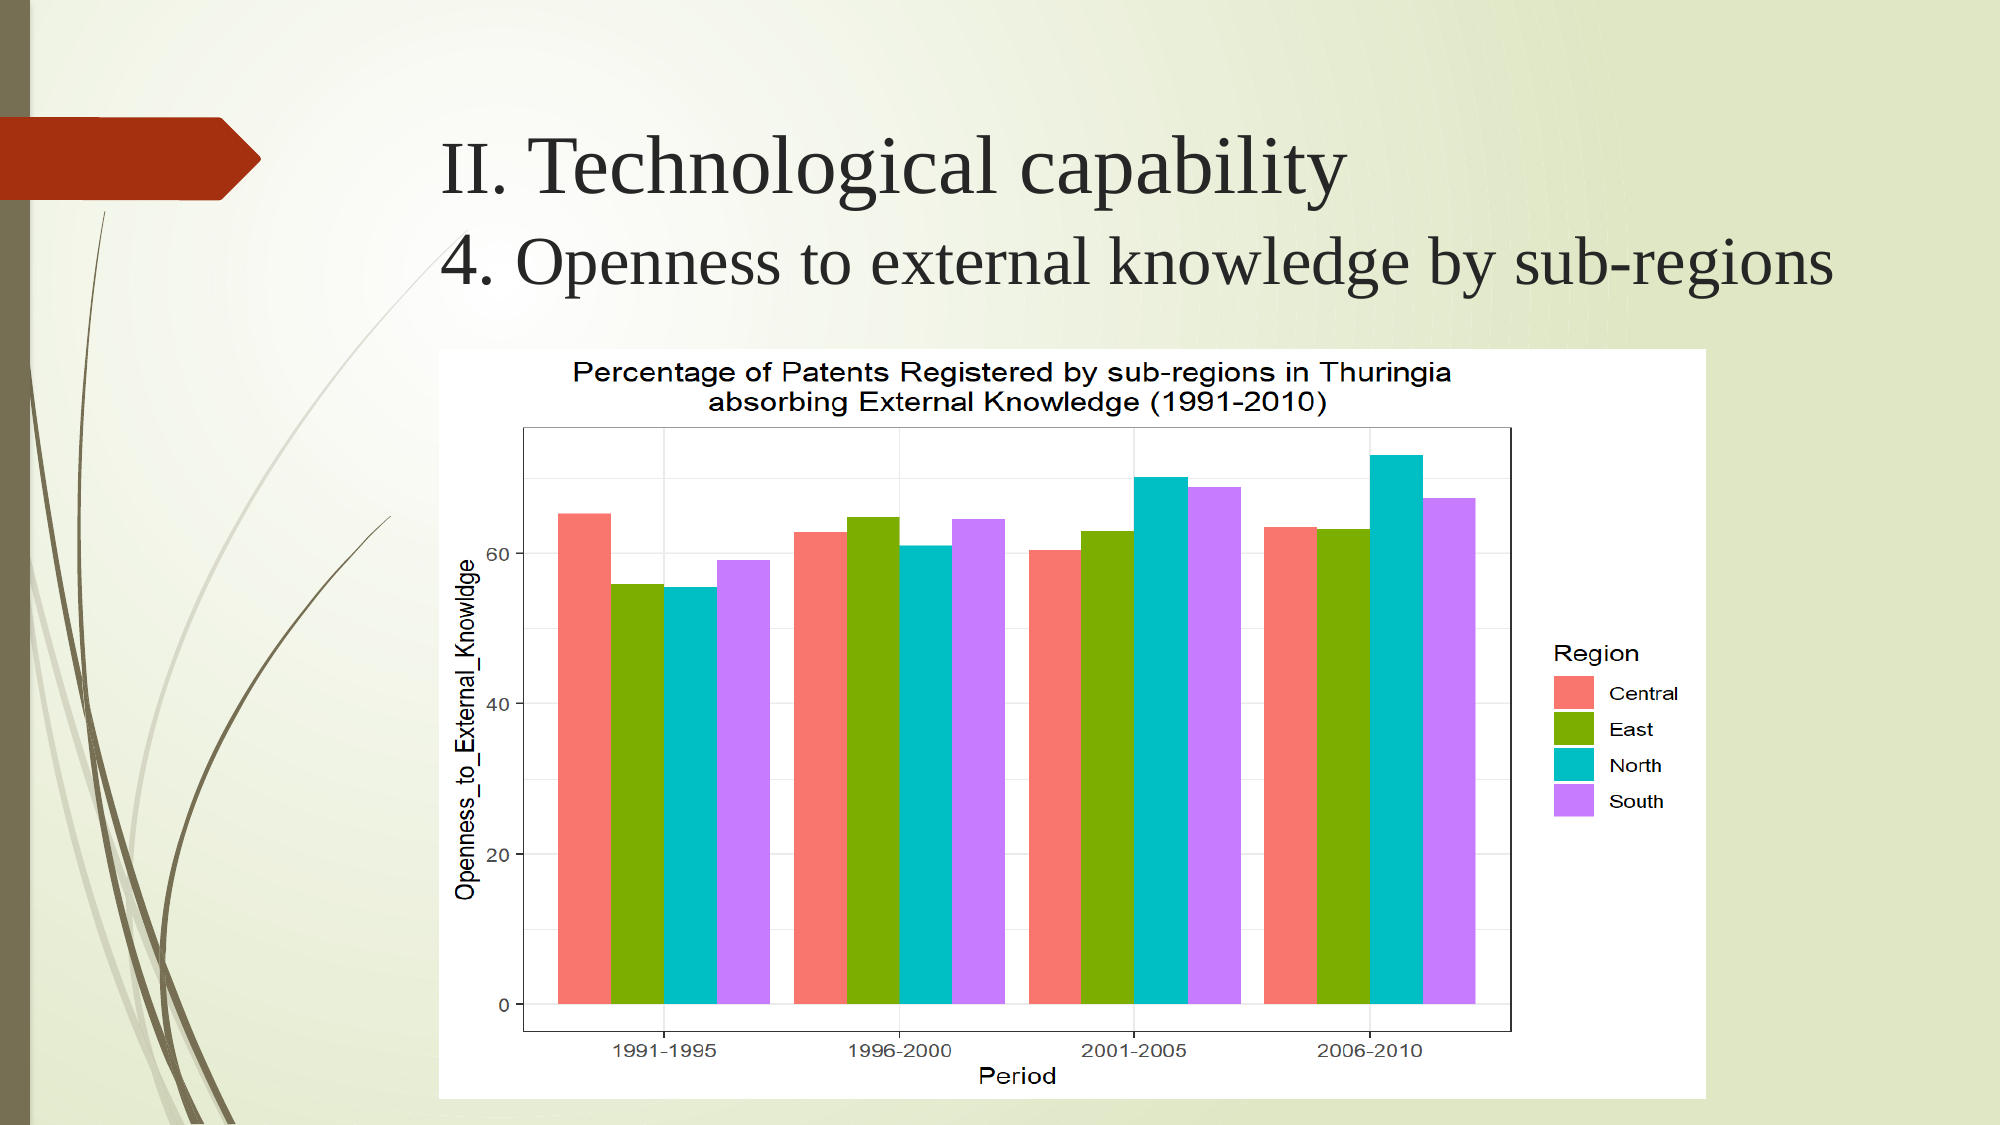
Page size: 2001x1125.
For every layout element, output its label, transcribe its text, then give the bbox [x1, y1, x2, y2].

title II. Technological capability 4. Openness to external knowledge by sub-regions [425, 102, 1888, 313]
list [439, 349, 1707, 1099]
